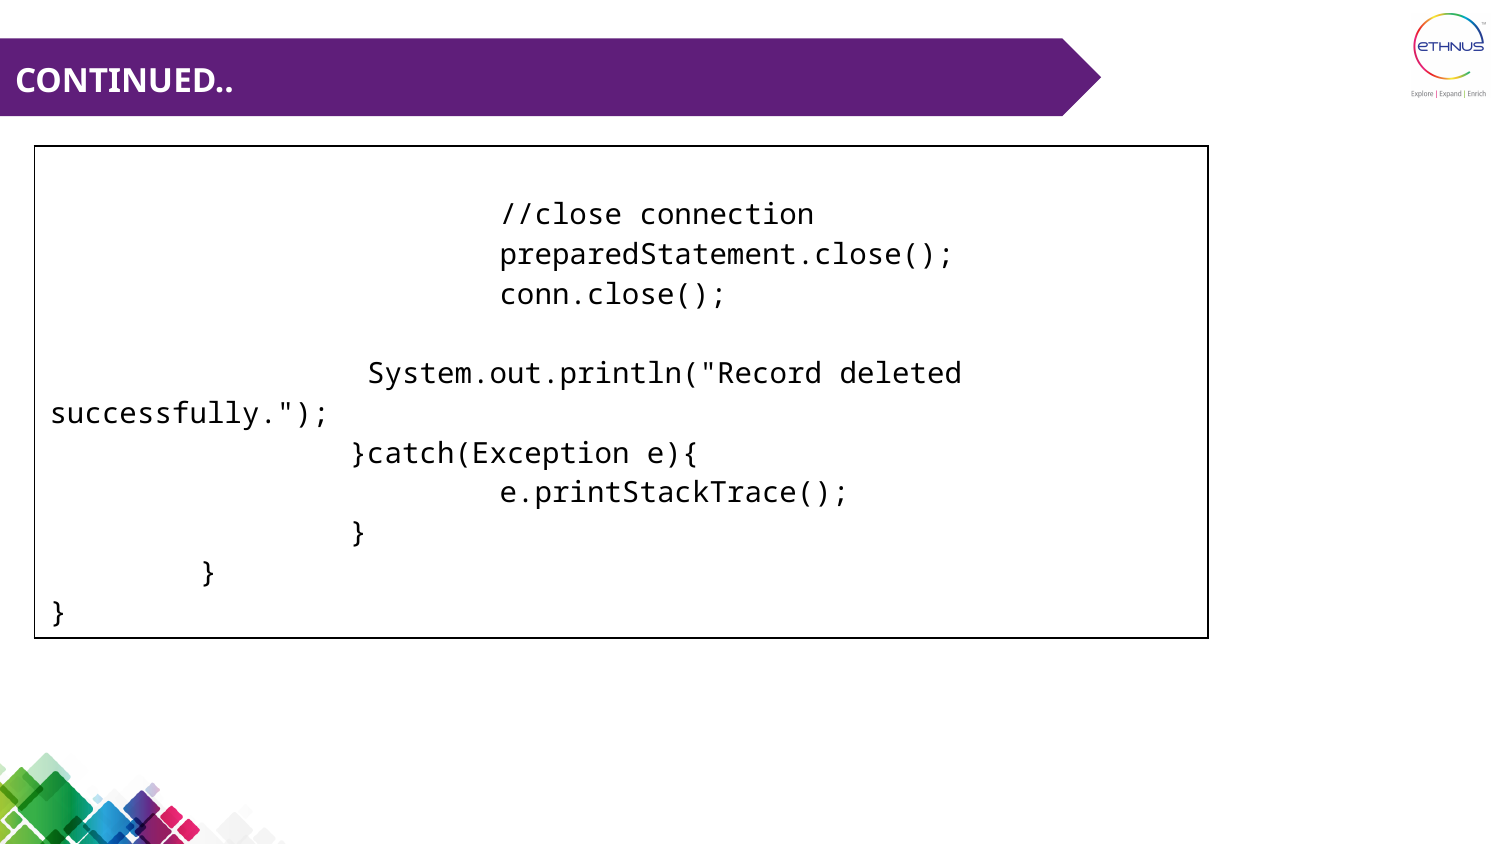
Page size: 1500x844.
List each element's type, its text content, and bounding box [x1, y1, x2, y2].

picture [1411, 12, 1491, 99]
text_box CONTINUED.. [0, 44, 881, 136]
table_header //close connection preparedStatement.close(); conn.close(); System.out.println("Record deleted successfully."); }catch(Exception e){ e.printStackTrace(); } } } [35, 147, 1207, 637]
picture [0, 744, 413, 844]
text_box [0, 38, 1102, 117]
